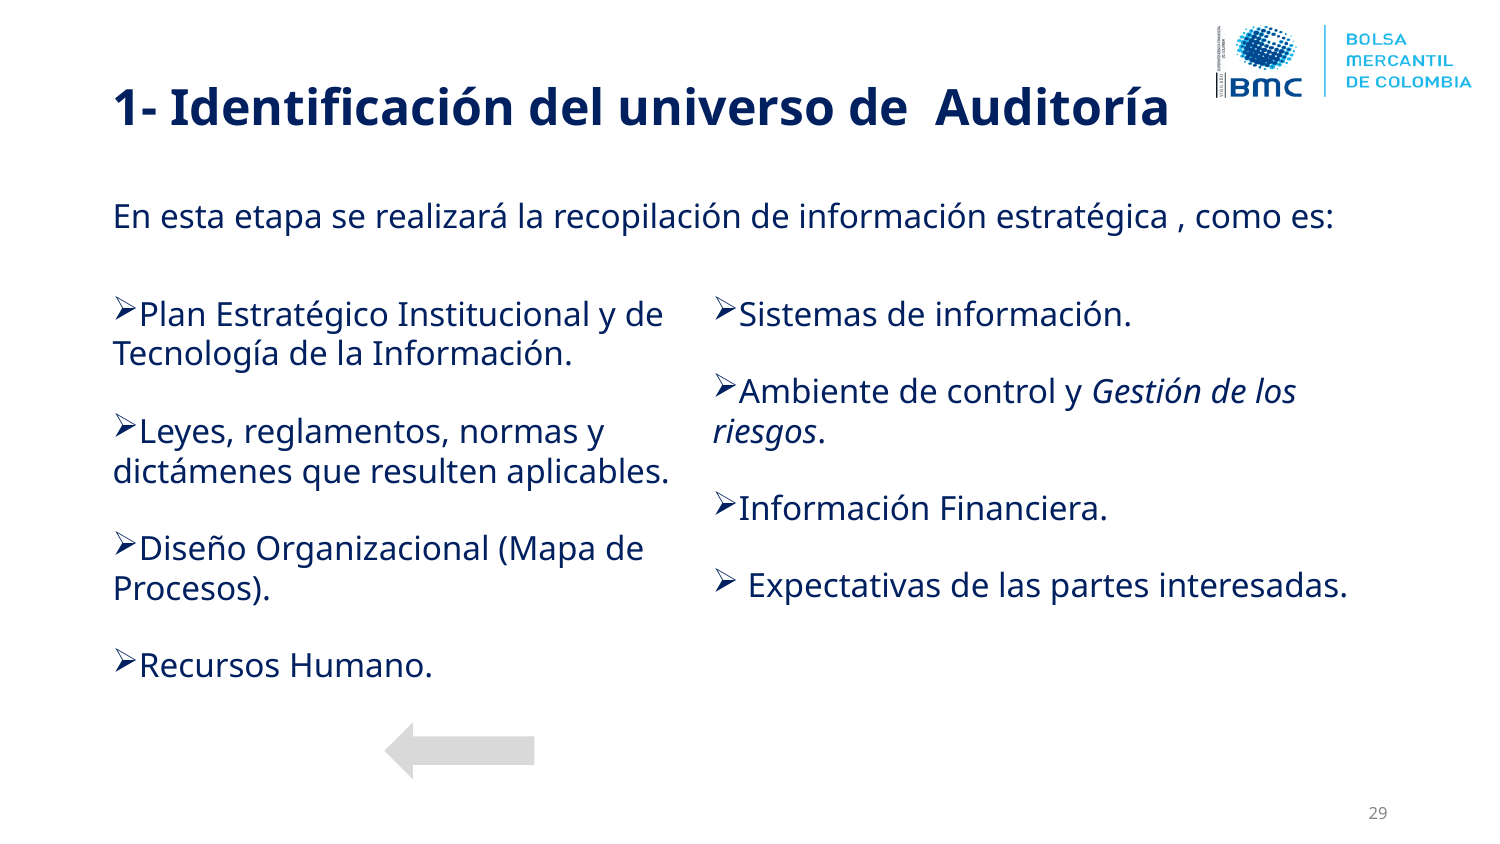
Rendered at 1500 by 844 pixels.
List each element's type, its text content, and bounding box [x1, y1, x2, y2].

picture [1228, 25, 1474, 101]
picture [1216, 26, 1226, 85]
list 1- Identificación del universo de Auditoría [112, 85, 1388, 141]
list Plan Estratégico Institucional y de Tecnología de la Información. Leyes, reglamentos, normas y dictámenes que resulten aplicables. Diseño Organizacional (Mapa de Procesos). Recursos Humano. [112, 292, 712, 704]
list Sistemas de información. Ambiente de control y Gestión de los riesgos. Información Financiera. Expectativas de las partes interesadas. [712, 292, 1388, 704]
text_box [382, 720, 537, 781]
title En esta etapa se realizará la recopilación de información estratégica , como es: [112, 195, 1388, 261]
